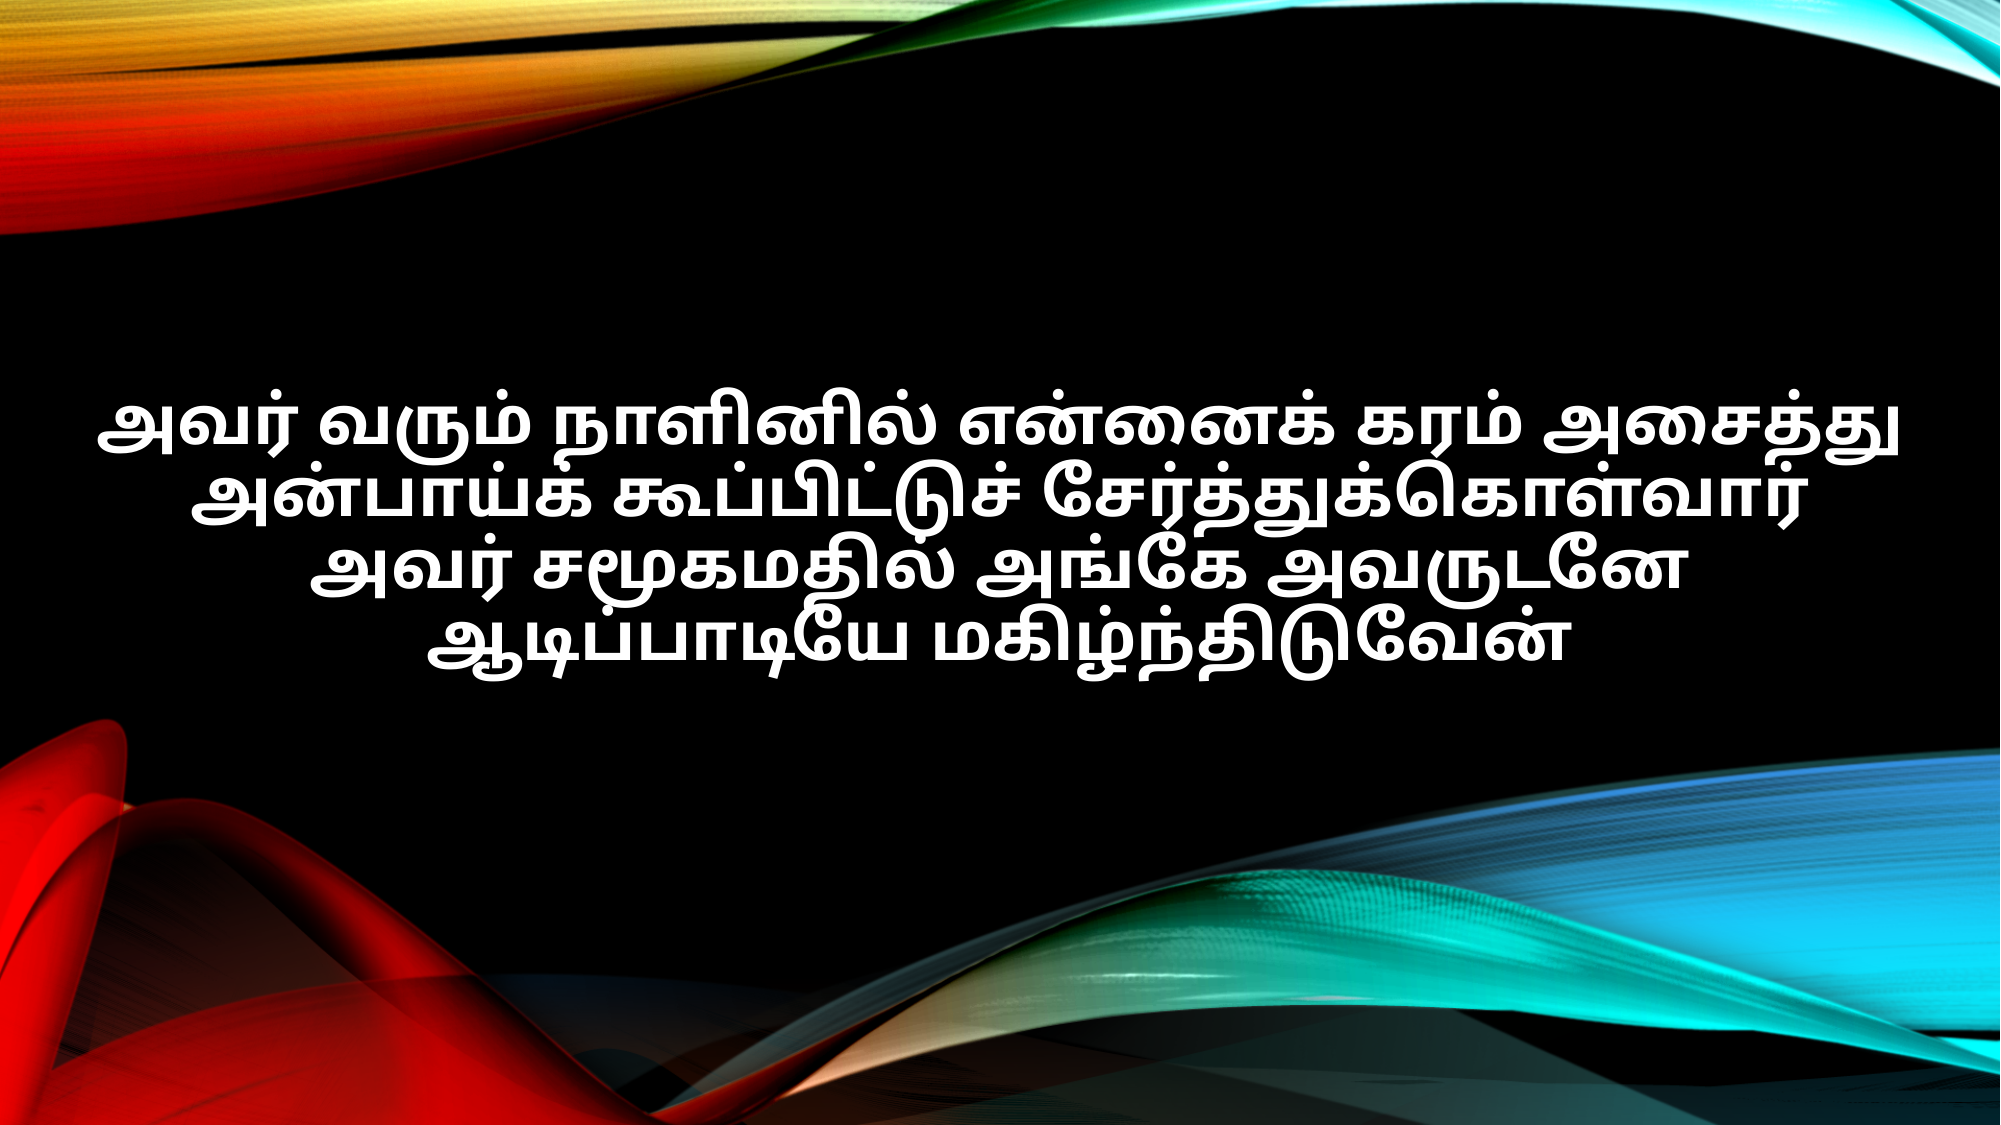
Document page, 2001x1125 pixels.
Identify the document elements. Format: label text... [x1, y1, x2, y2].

subtitle அவர் வரும் நாளினில் என்னைக் கரம் அசைத்து அன்பாய்க் கூப்பிட்டுச் சேர்த்துக்கொள்வார் அவர் சமூகமதில் அங்கே அவருடனே ஆடிப்பாடியே மகிழ்ந்திடுவேன் [0, 0, 2000, 1125]
